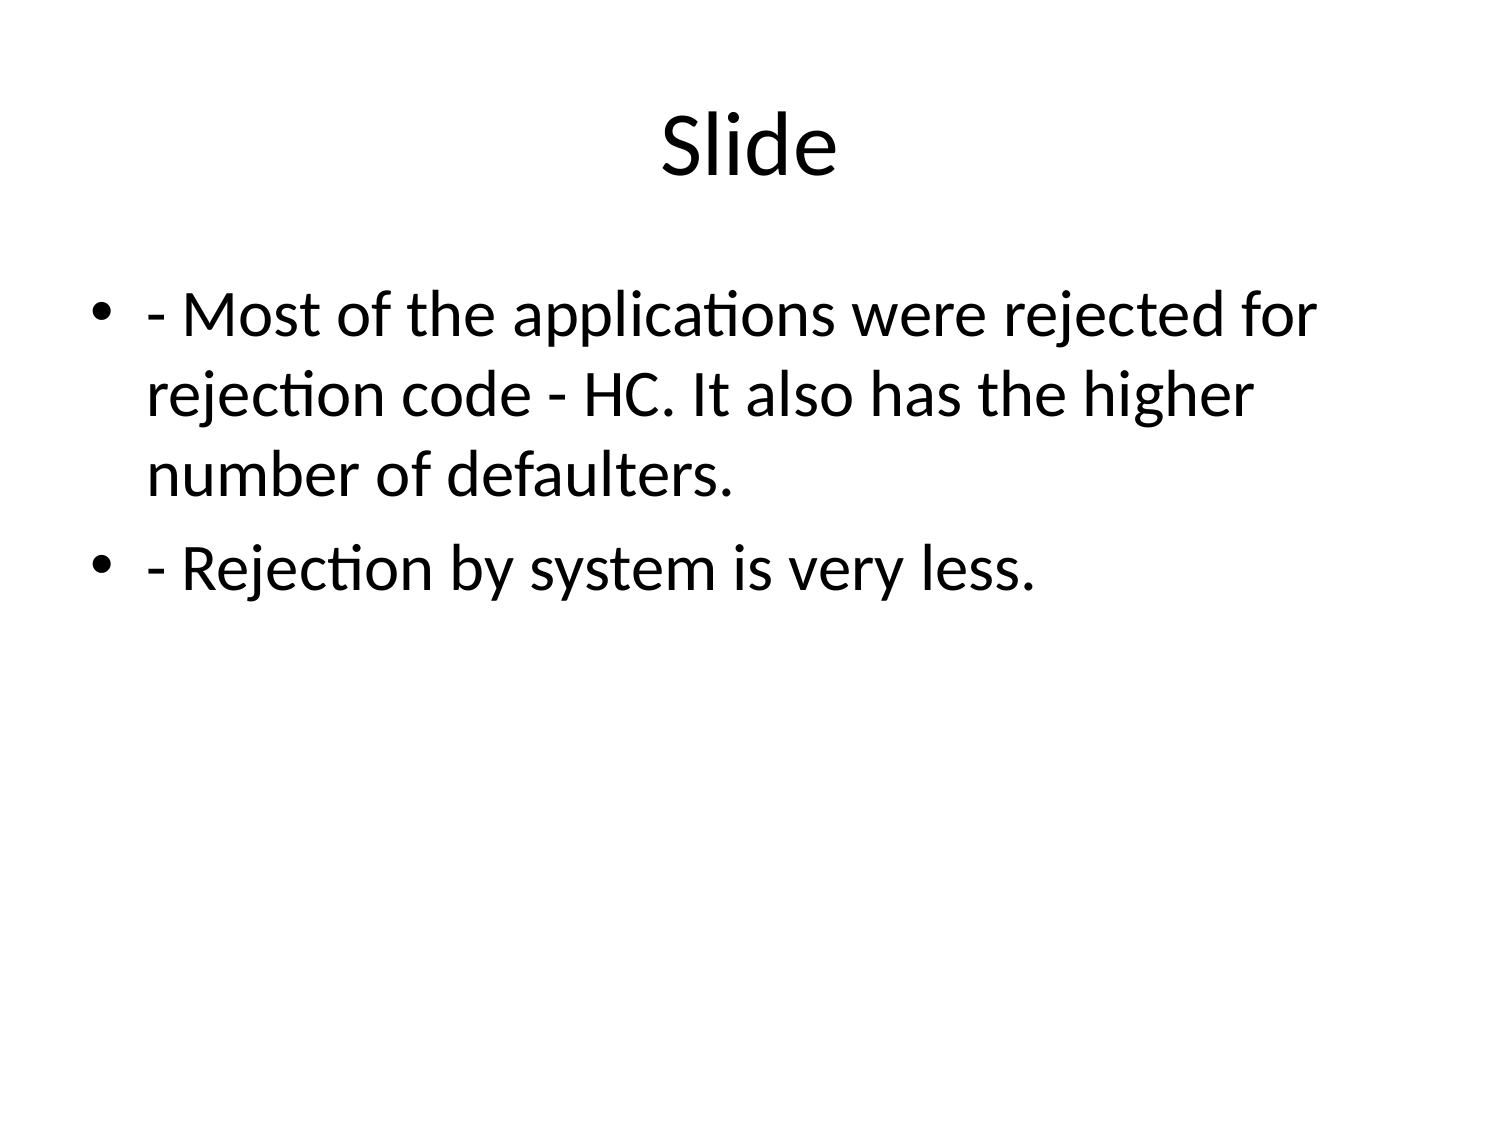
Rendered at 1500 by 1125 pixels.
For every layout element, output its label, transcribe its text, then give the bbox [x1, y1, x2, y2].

title Slide [75, 45, 1425, 233]
list - Most of the applications were rejected for rejection code - HC. It also has the higher number of defaulters. - Rejection by system is very less. [75, 262, 1425, 1005]
